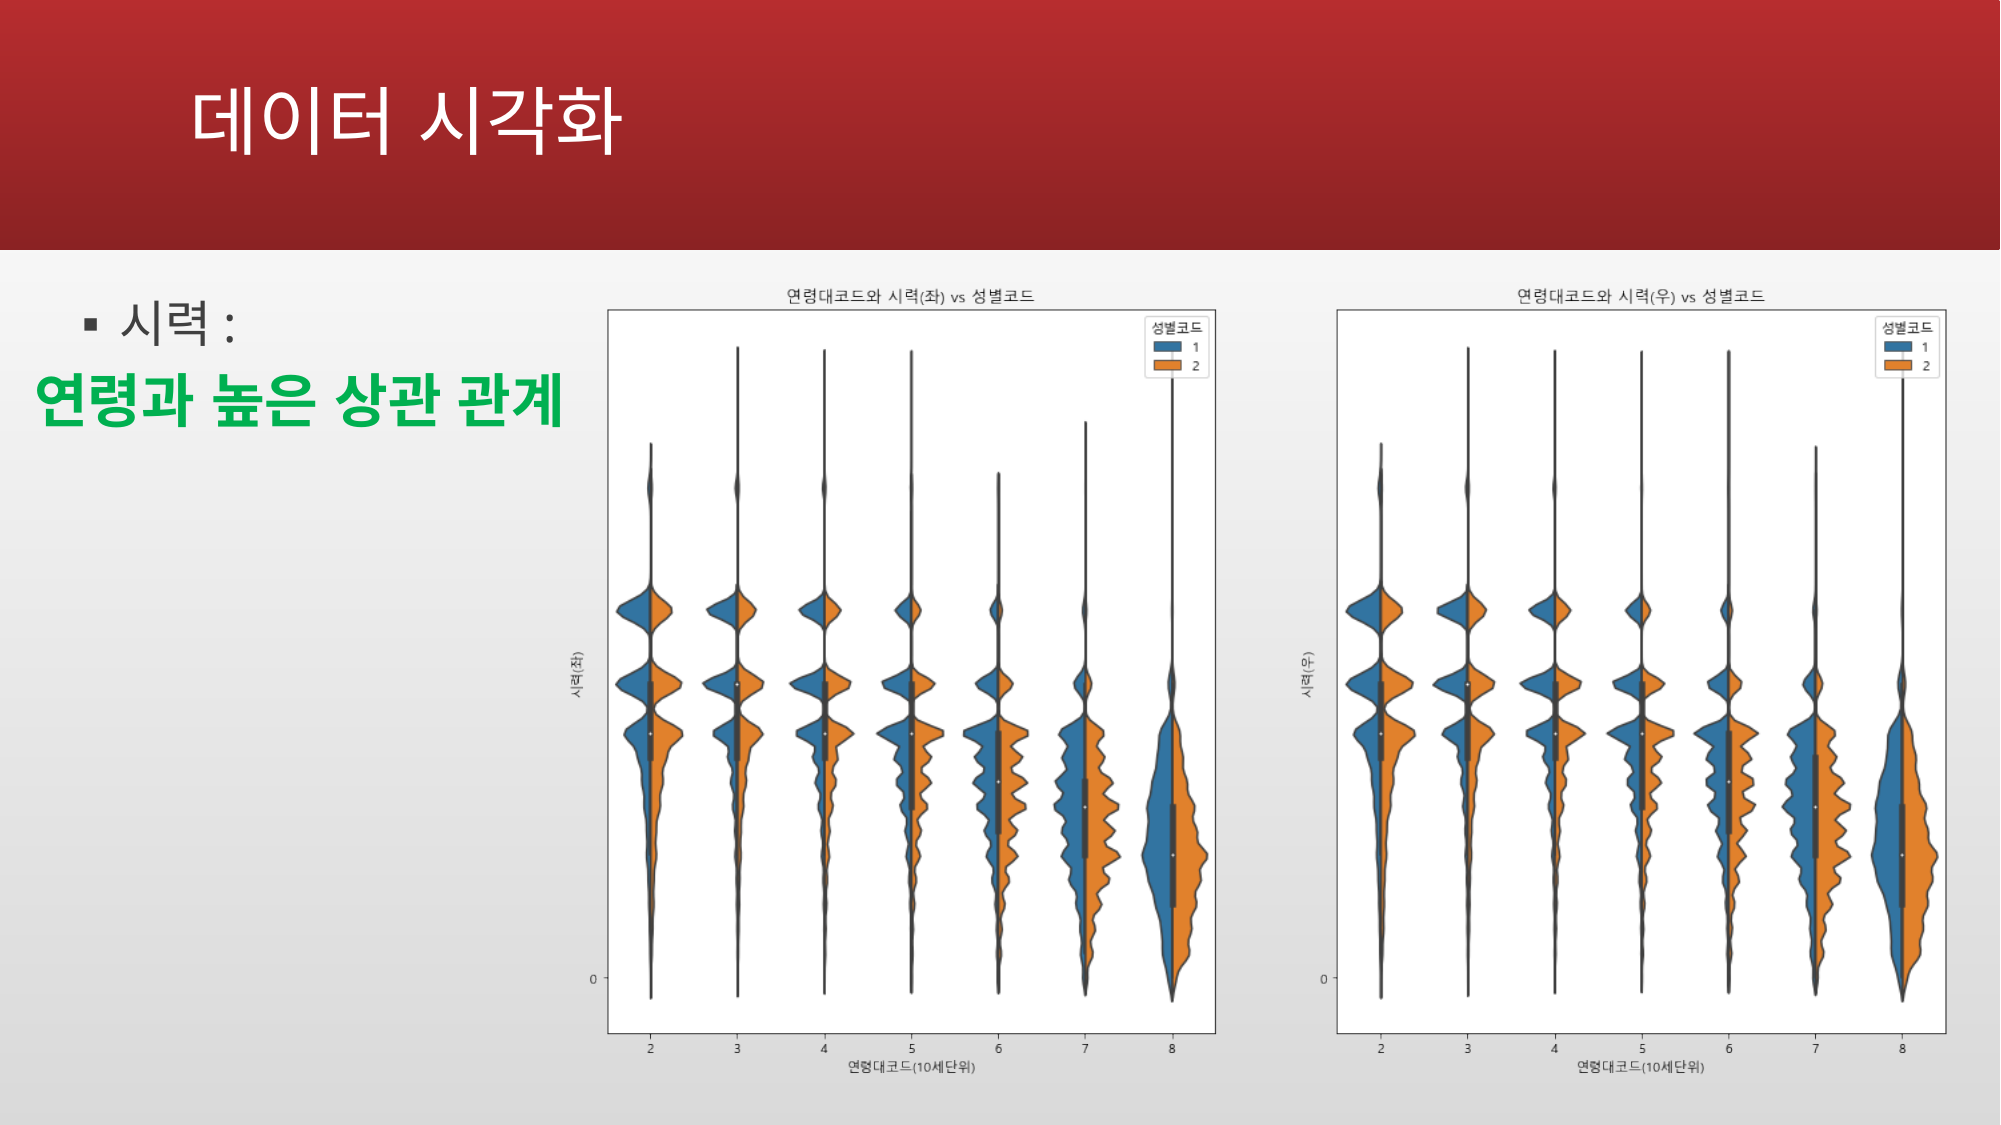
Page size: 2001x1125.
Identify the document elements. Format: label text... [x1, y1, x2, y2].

text_box 연령과 높은 상관 관계 [19, 357, 562, 442]
picture [562, 280, 1955, 1084]
title 데이터 시각화 [174, 16, 1825, 234]
list 시력: [66, 291, 562, 357]
